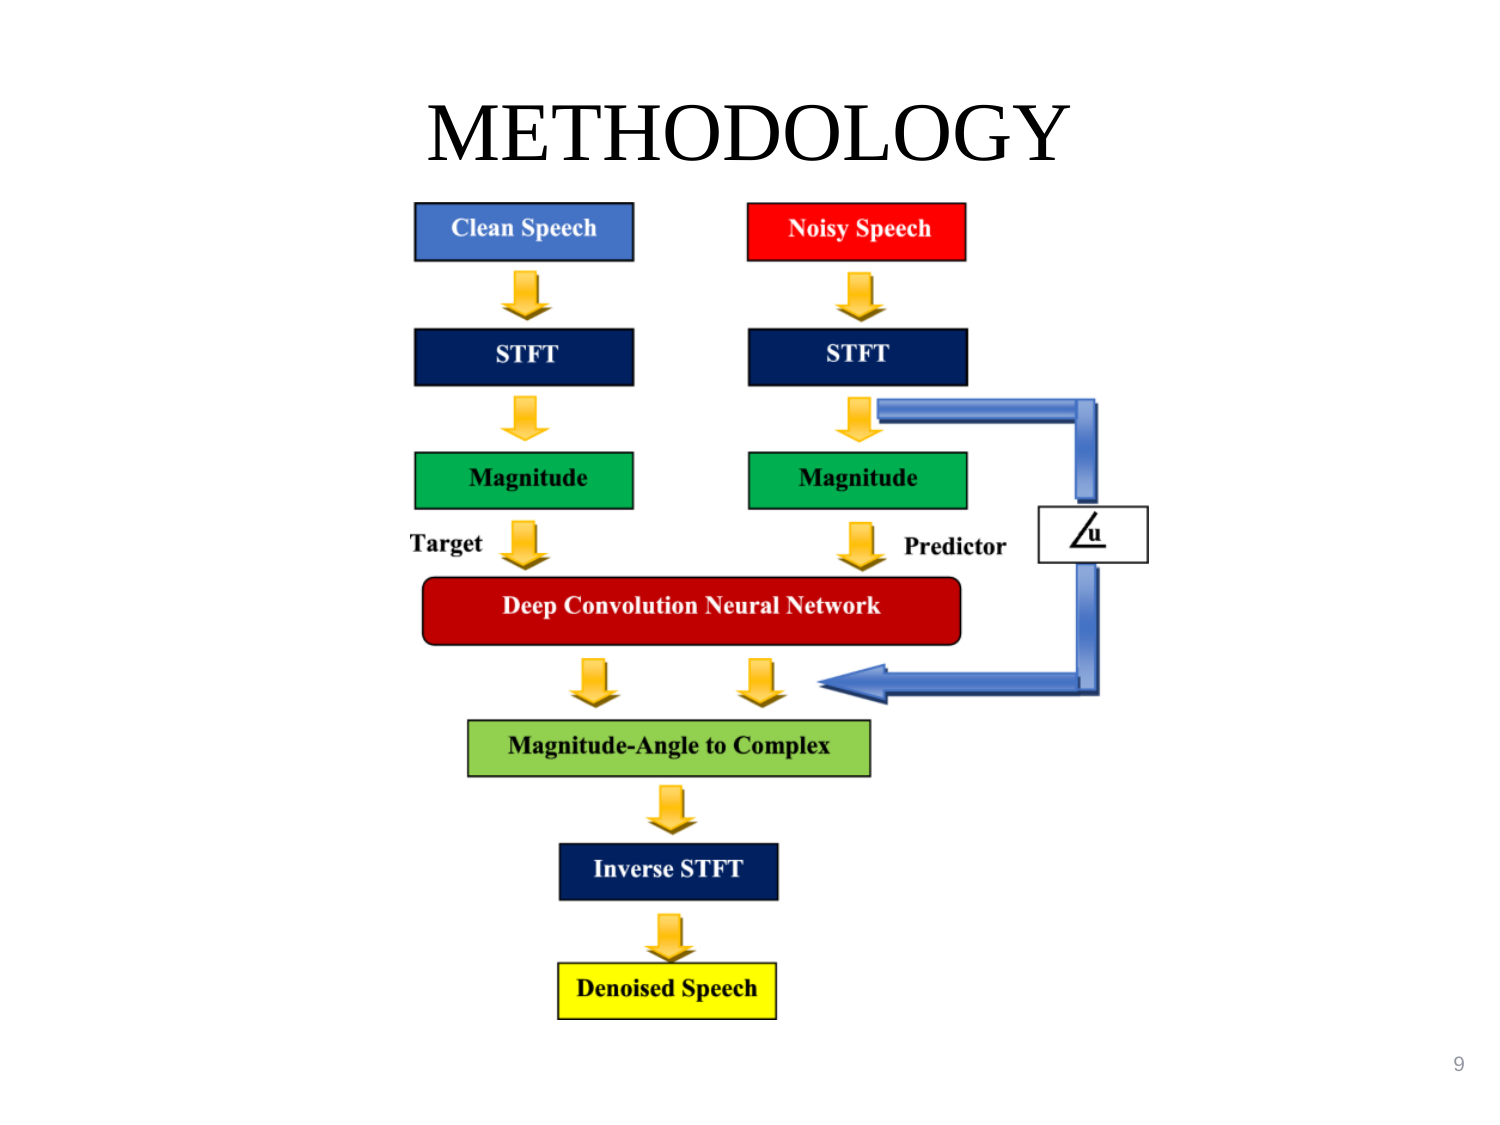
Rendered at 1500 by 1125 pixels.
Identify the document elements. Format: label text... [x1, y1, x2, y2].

title METHODOLOGY [51, 62, 1449, 188]
picture [410, 202, 1149, 1020]
slide_number 9 [1389, 1019, 1480, 1106]
